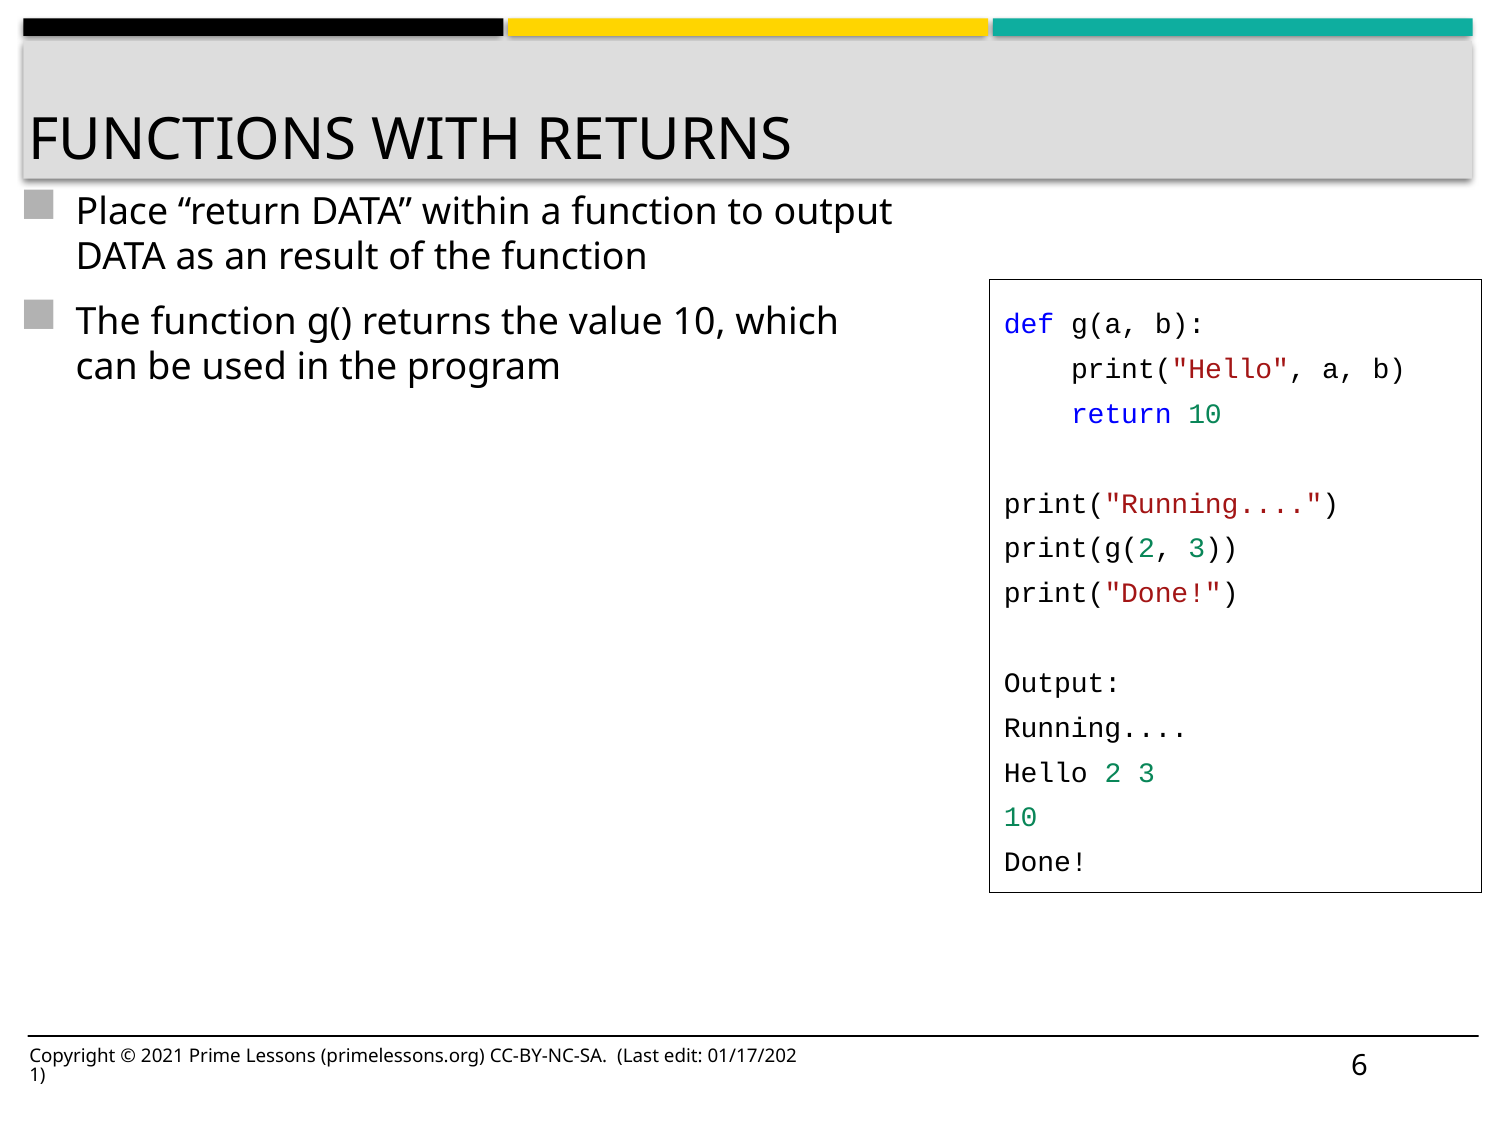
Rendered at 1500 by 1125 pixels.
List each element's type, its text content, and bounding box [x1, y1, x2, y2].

text_box def g(a, b): print("Hello", a, b) return 10 print("Running....") print(g(2, 3)) print("Done!") Output: Running.... Hello 2 3 10 Done! [989, 279, 1482, 893]
slide_number 6 [1351, 1036, 1478, 1097]
title Functions with Returns [28, 48, 1464, 172]
footer Copyright © 2021 Prime Lessons (primelessons.org) CC-BY-NC-SA. (Last edit: 01/17/2021) [14, 1036, 814, 1097]
list Place “return DATA” within a function to output DATA as an result of the function The function g() returns the value 10, which can be used in the program [25, 186, 894, 1021]
